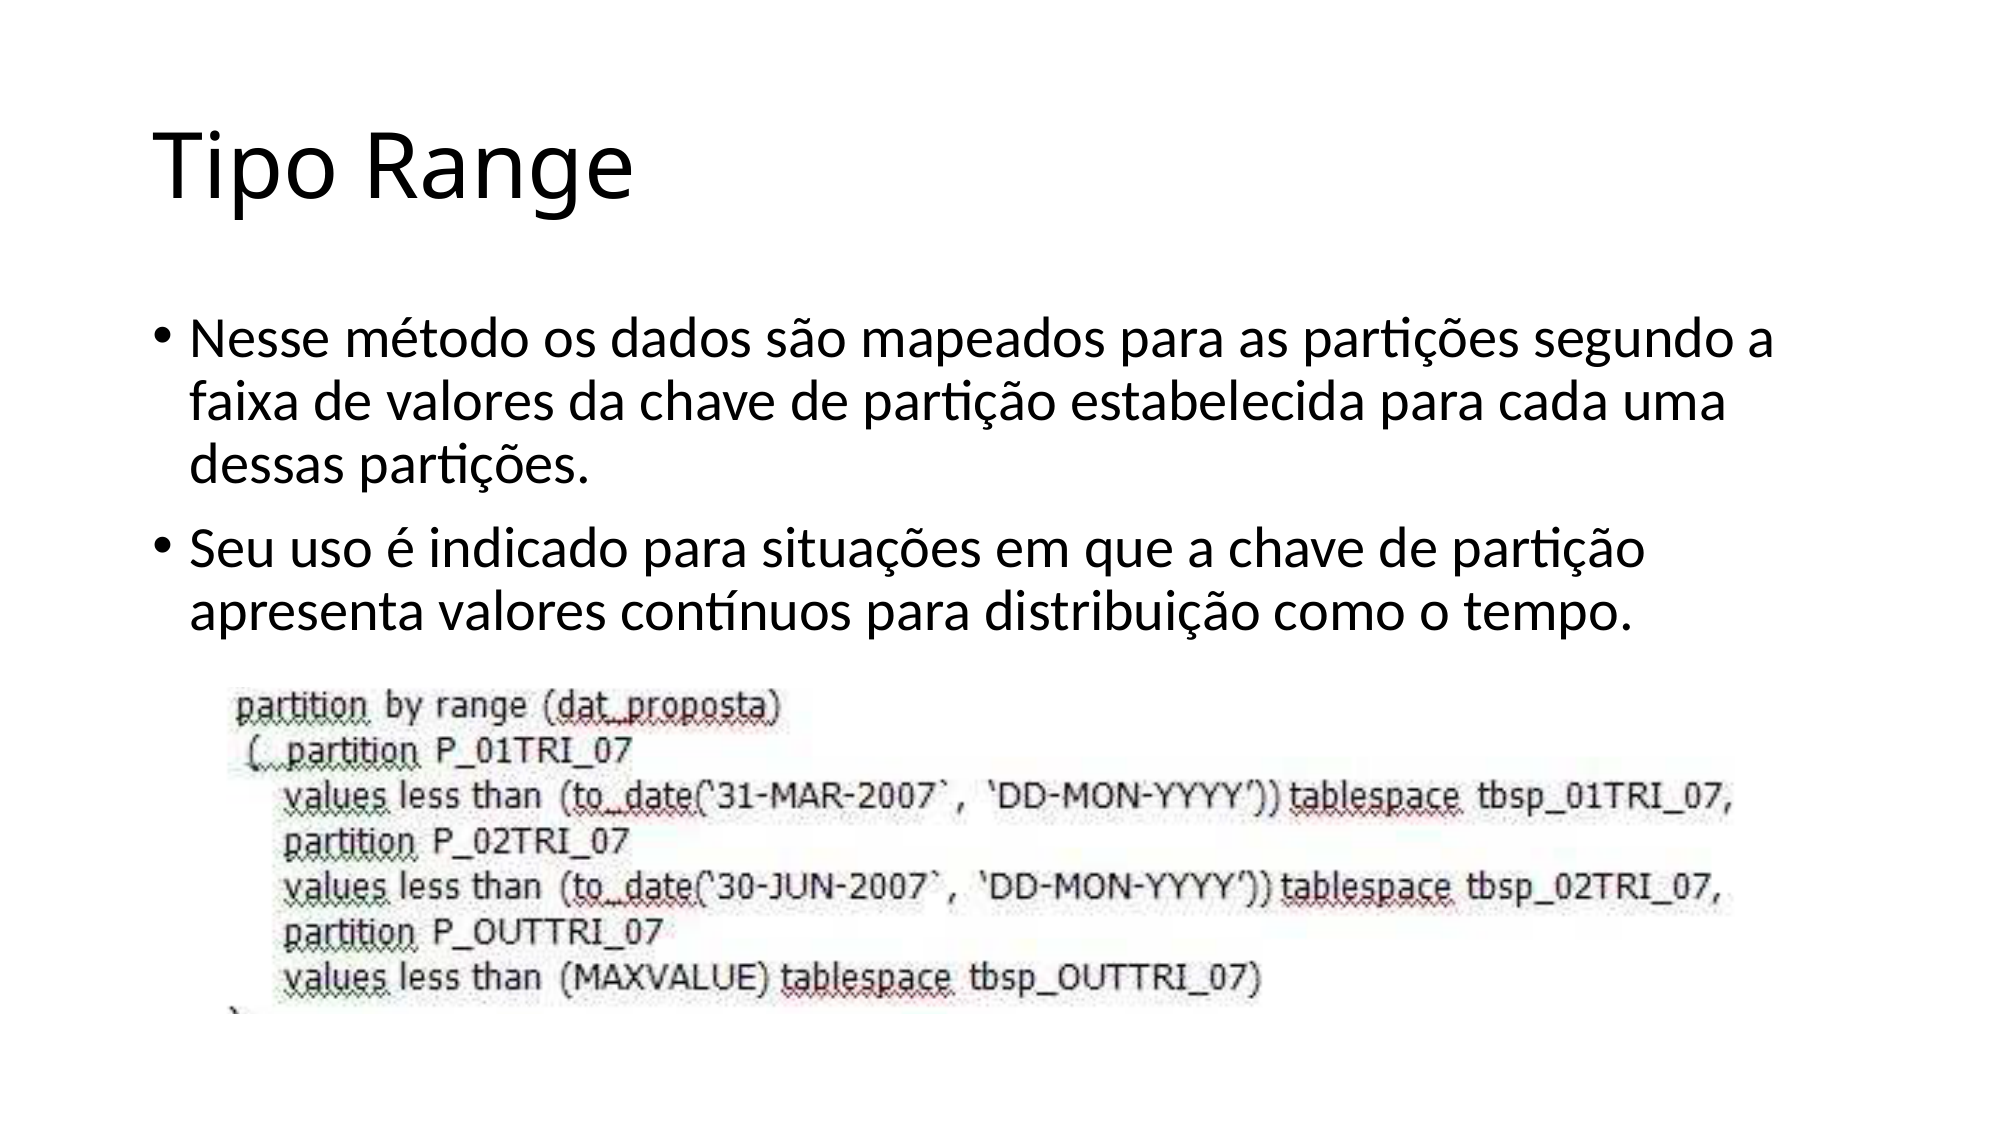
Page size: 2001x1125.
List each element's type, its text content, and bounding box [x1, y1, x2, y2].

list Nesse método os dados são mapeados para as partições segundo a faixa de valores da chave de partição estabelecida para cada uma dessas partições. Seu uso é indicado para situações em que a chave de partição apresenta valores contínuos para distribuição como o tempo. [137, 299, 1863, 1014]
picture [220, 687, 1766, 1014]
title Tipo Range [137, 59, 1863, 278]
